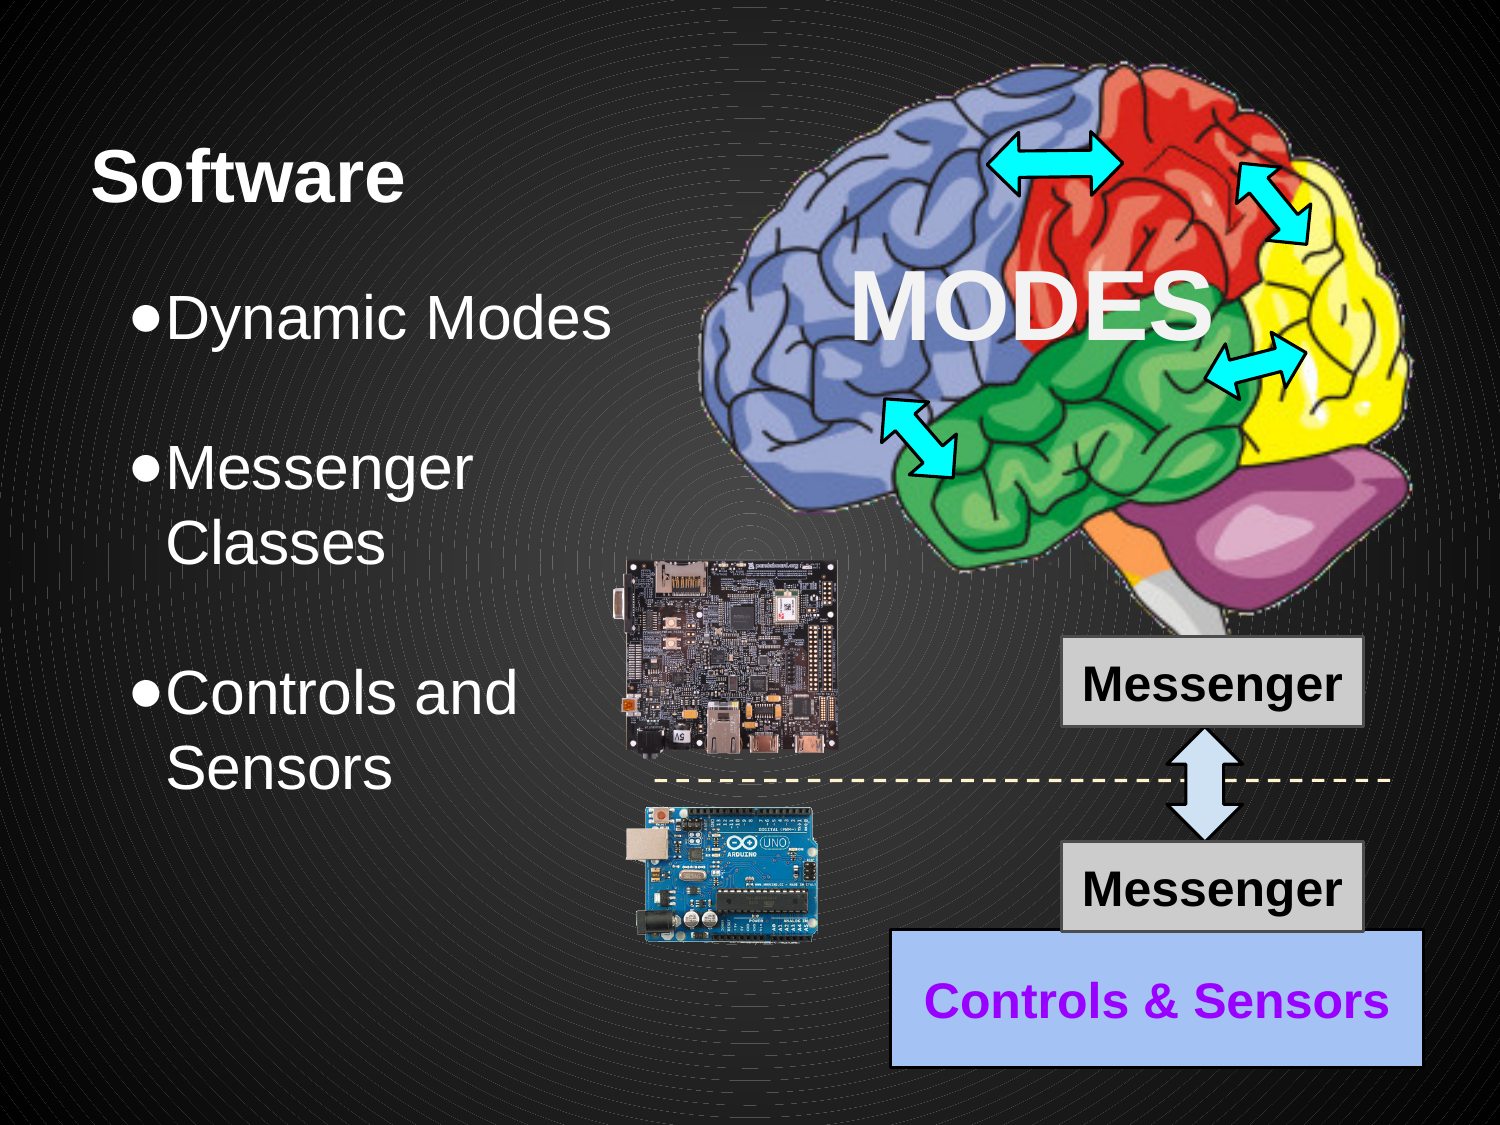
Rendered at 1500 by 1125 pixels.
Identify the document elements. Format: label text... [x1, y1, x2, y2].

picture [552, 0, 1451, 974]
text_box Controls & Sensors [890, 929, 1424, 1068]
text_box Messenger [1061, 841, 1364, 932]
text_box [1166, 798, 1243, 841]
title Software [75, 45, 654, 233]
list Dynamic Modes Messenger Classes Controls and Sensors [75, 262, 797, 1061]
